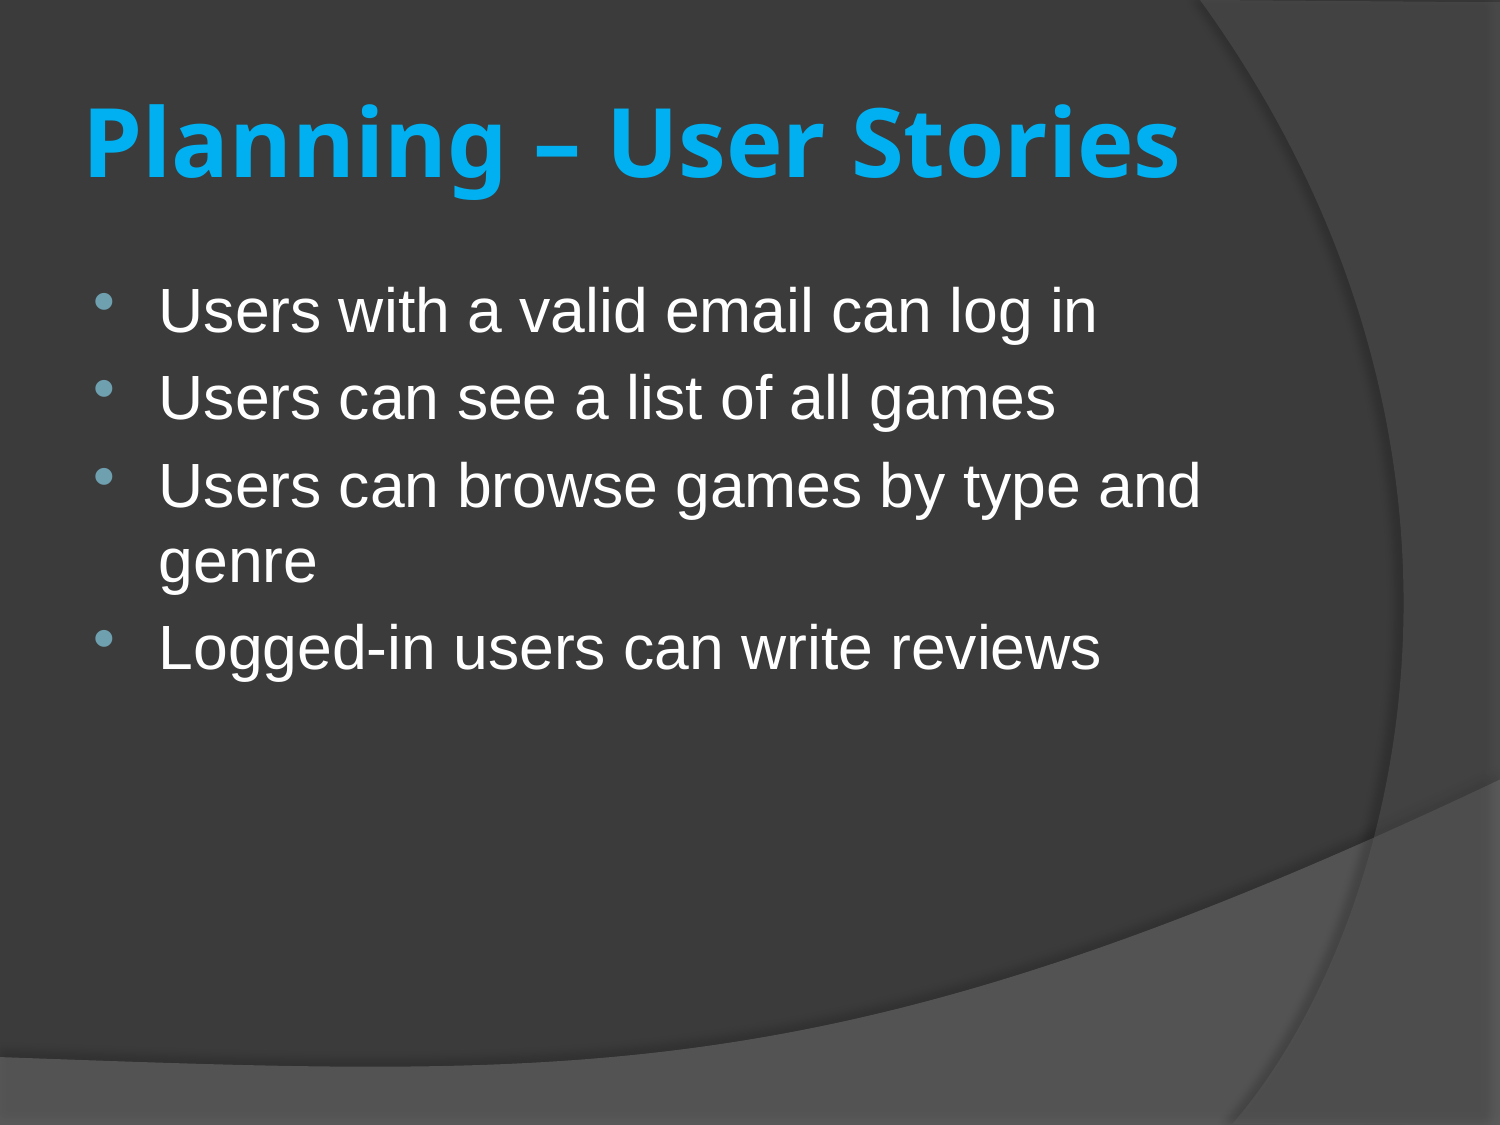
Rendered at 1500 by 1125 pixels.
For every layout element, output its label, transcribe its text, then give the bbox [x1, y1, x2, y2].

title Planning – User Stories [75, 45, 1300, 233]
list Users with a valid email can log in Users can see a list of all games Users can browse games by type and genre Logged-in users can write reviews [75, 262, 1300, 1005]
